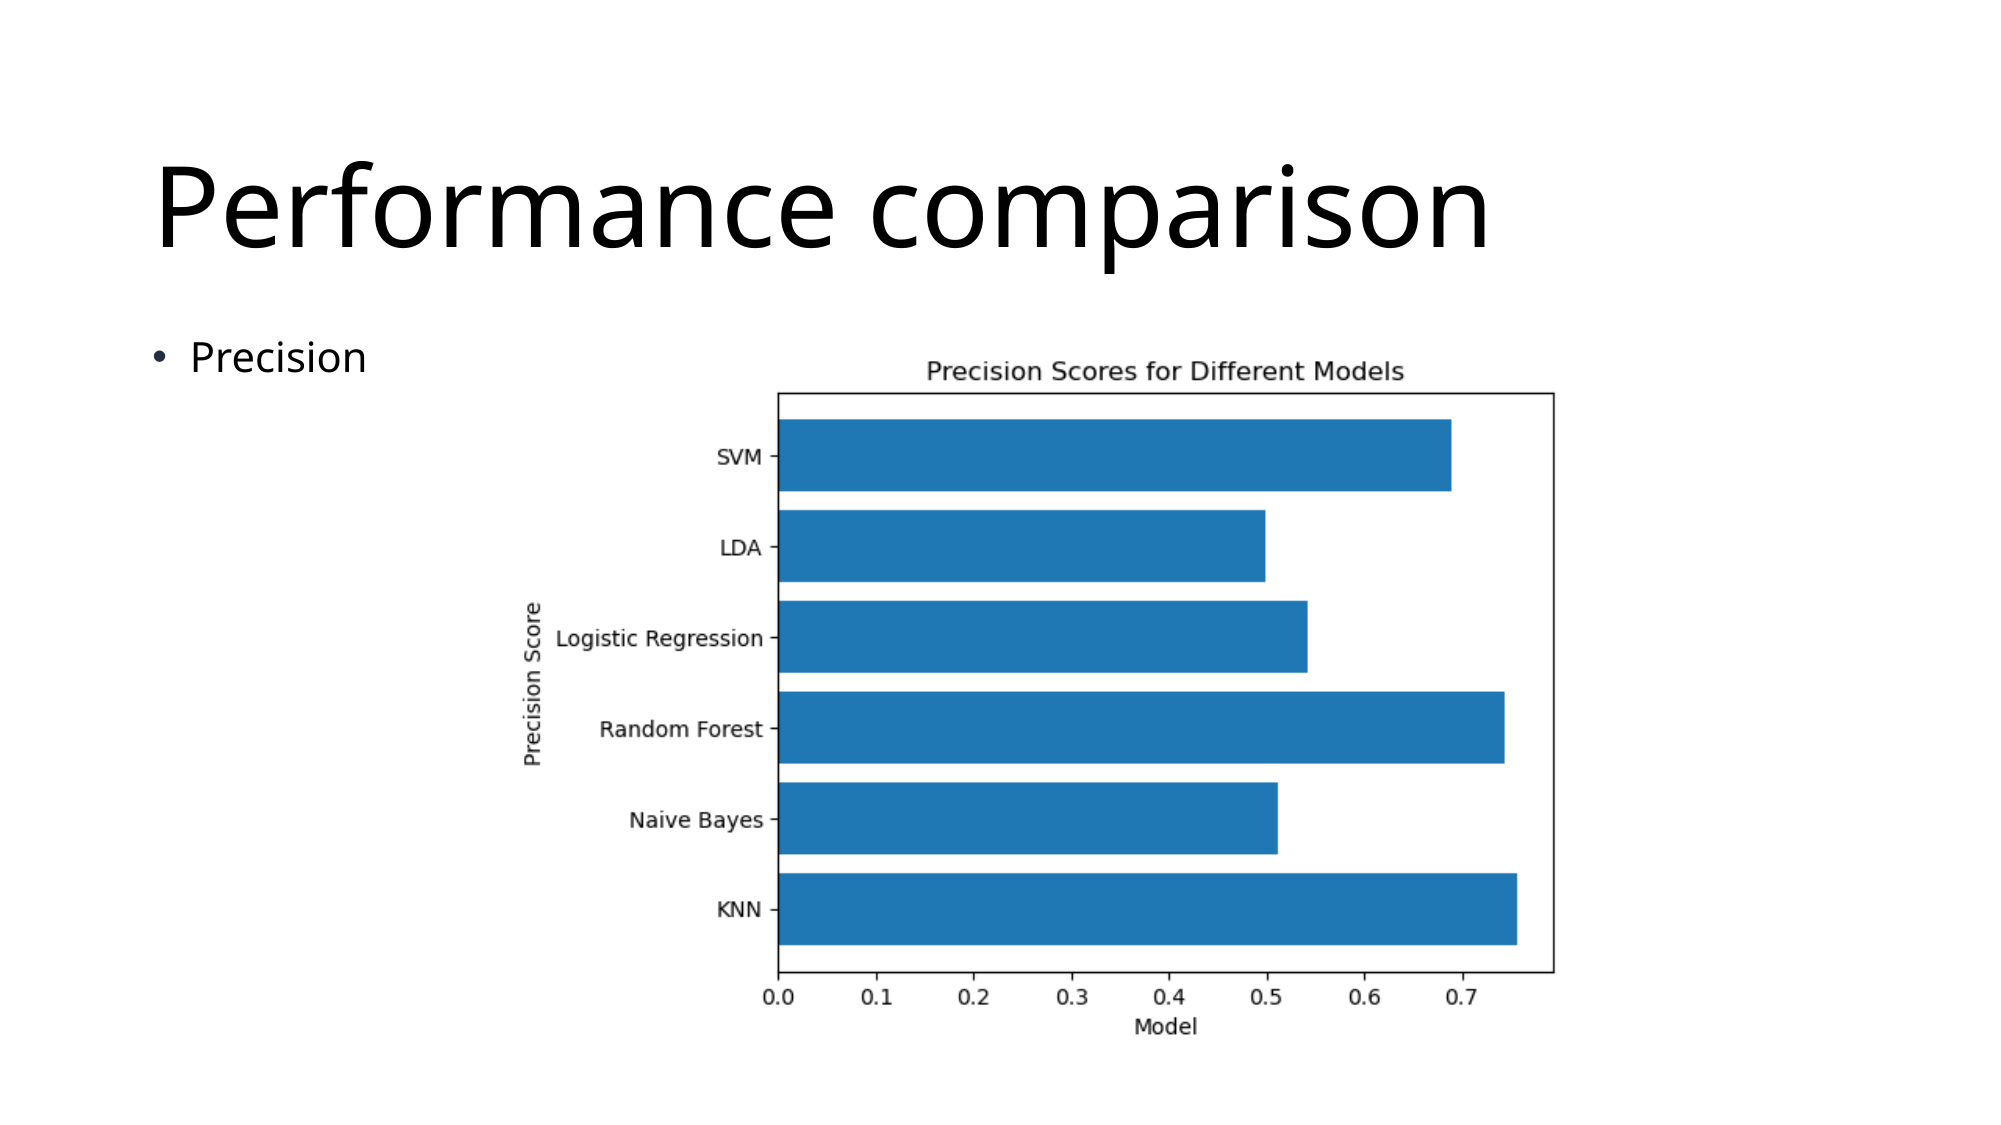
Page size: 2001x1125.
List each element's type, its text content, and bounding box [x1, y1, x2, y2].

title Performance comparison [137, 59, 1863, 278]
list Precision [137, 318, 1863, 1014]
picture [509, 346, 1569, 1055]
